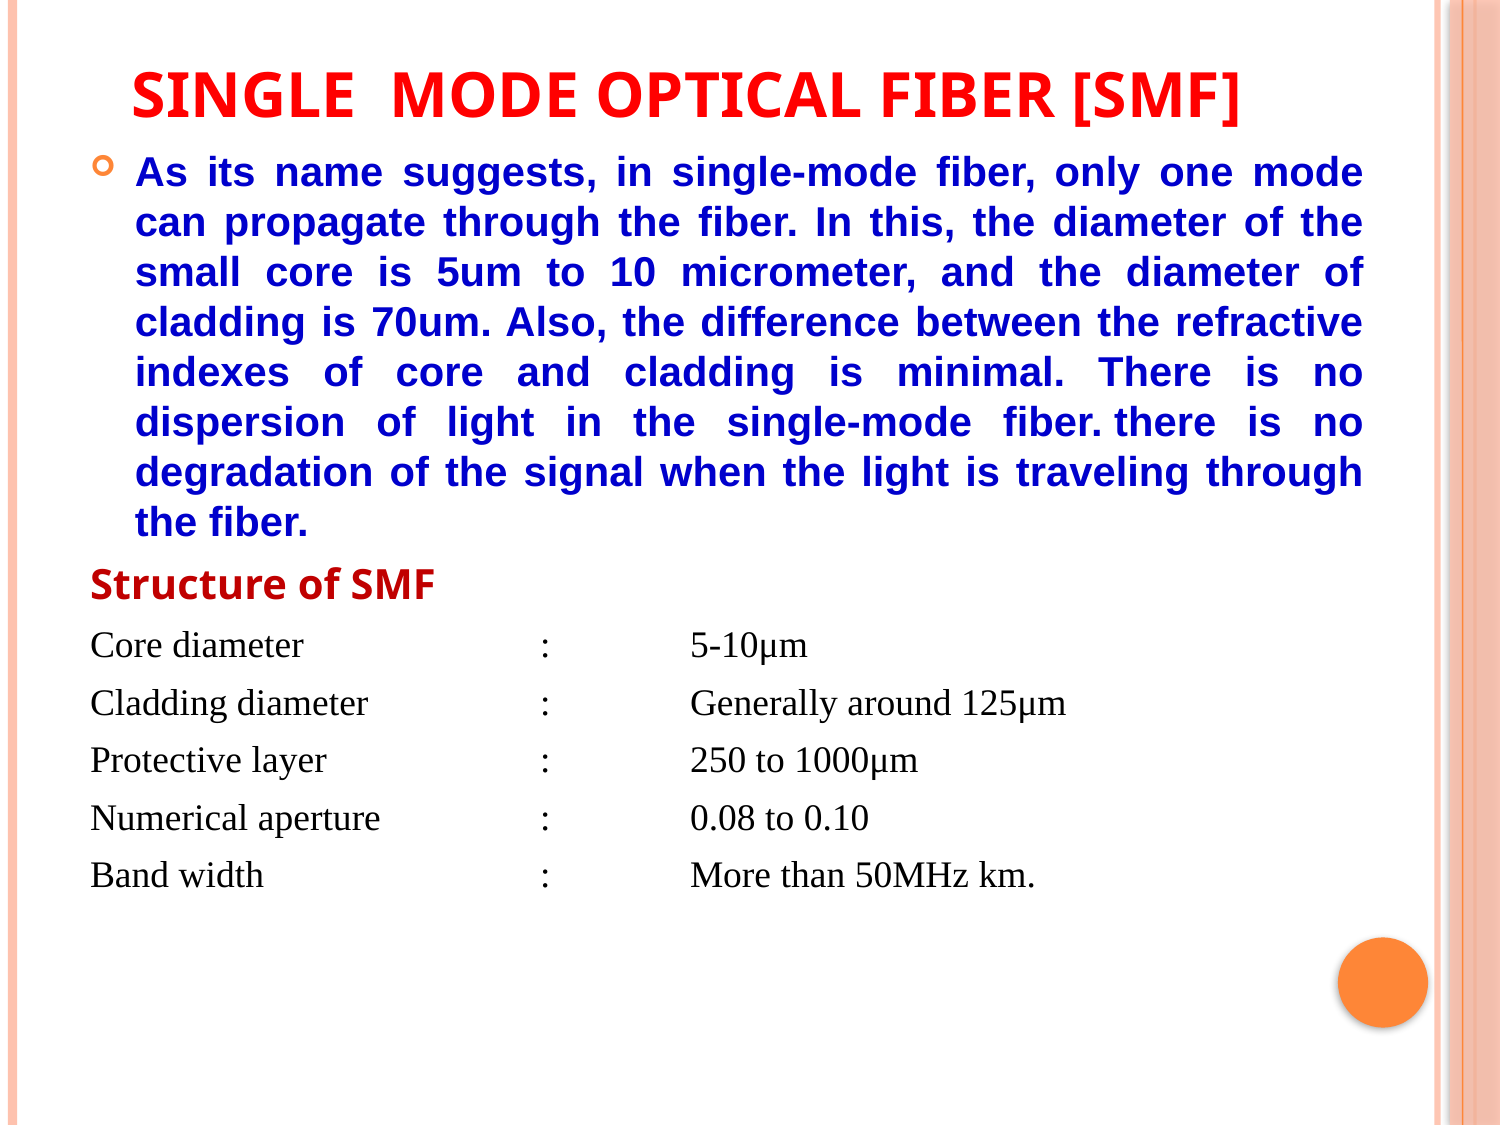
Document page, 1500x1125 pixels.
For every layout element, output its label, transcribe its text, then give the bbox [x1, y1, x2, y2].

title Single mode optical fiber [SMF] [75, 45, 1300, 137]
list As its name suggests, in single-mode fiber, only one mode can propagate through the fiber. In this, the diameter of the small core is 5um to 10 micrometer, and the diameter of cladding is 70um. Also, the difference between the refractive indexes of core and cladding is minimal. There is no dispersion of light in the single-mode fiber. there is no degradation of the signal when the light is traveling through the fiber. Structure of SMF Core diameter : 5-10μm Cladding diameter : Generally around 125μm Protective layer : 250 to 1000μm Numerical aperture : 0.08 to 0.10 Band width : More than 50MHz km. [75, 137, 1380, 1062]
